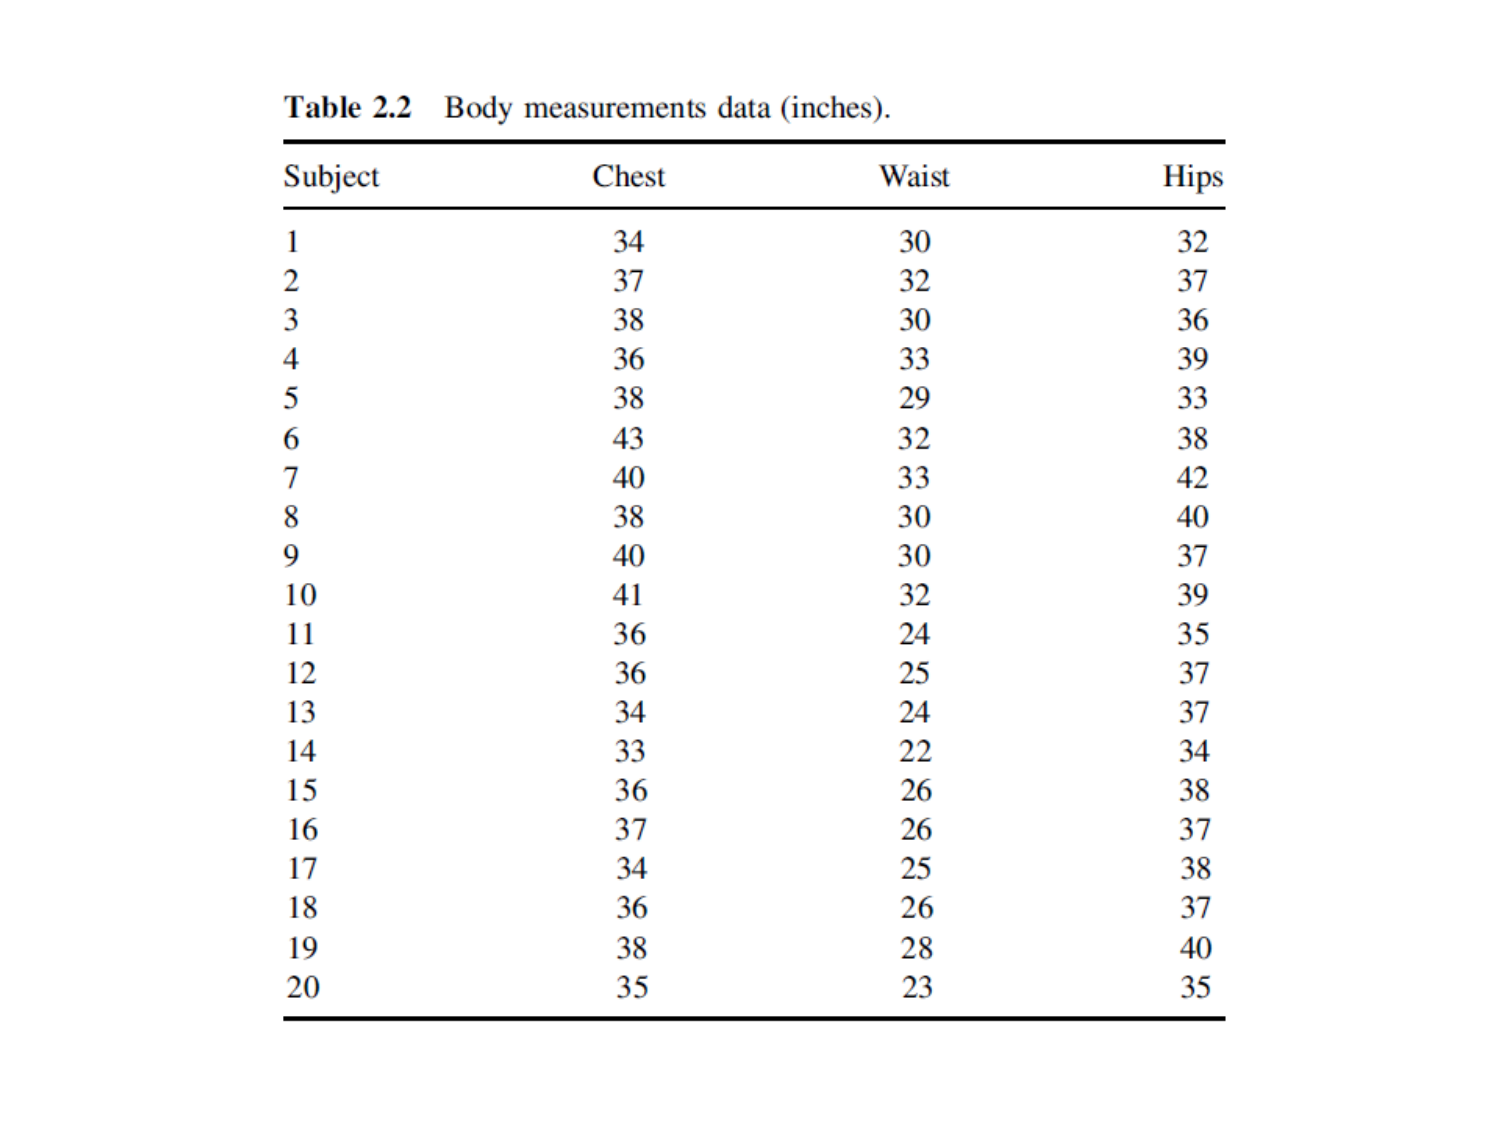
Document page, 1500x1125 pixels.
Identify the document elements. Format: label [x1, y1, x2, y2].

picture [256, 85, 1243, 1040]
